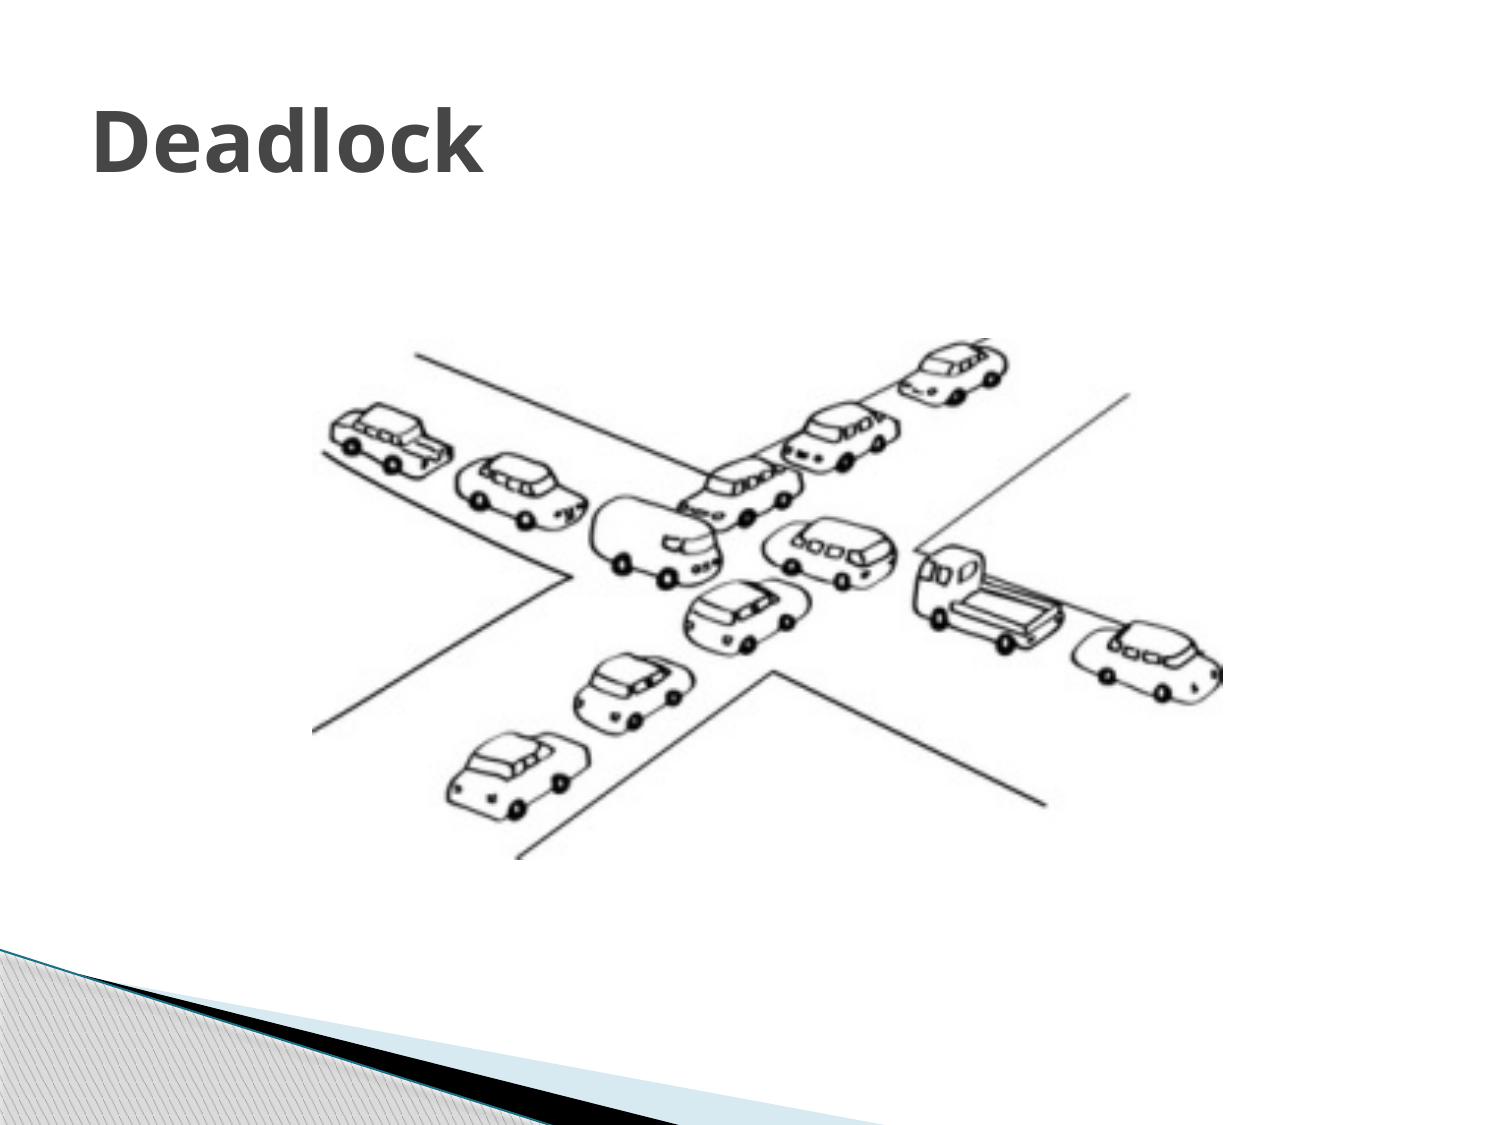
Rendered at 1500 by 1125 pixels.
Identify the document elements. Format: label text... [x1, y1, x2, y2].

title Deadlock [75, 45, 1425, 233]
picture [312, 337, 1223, 861]
